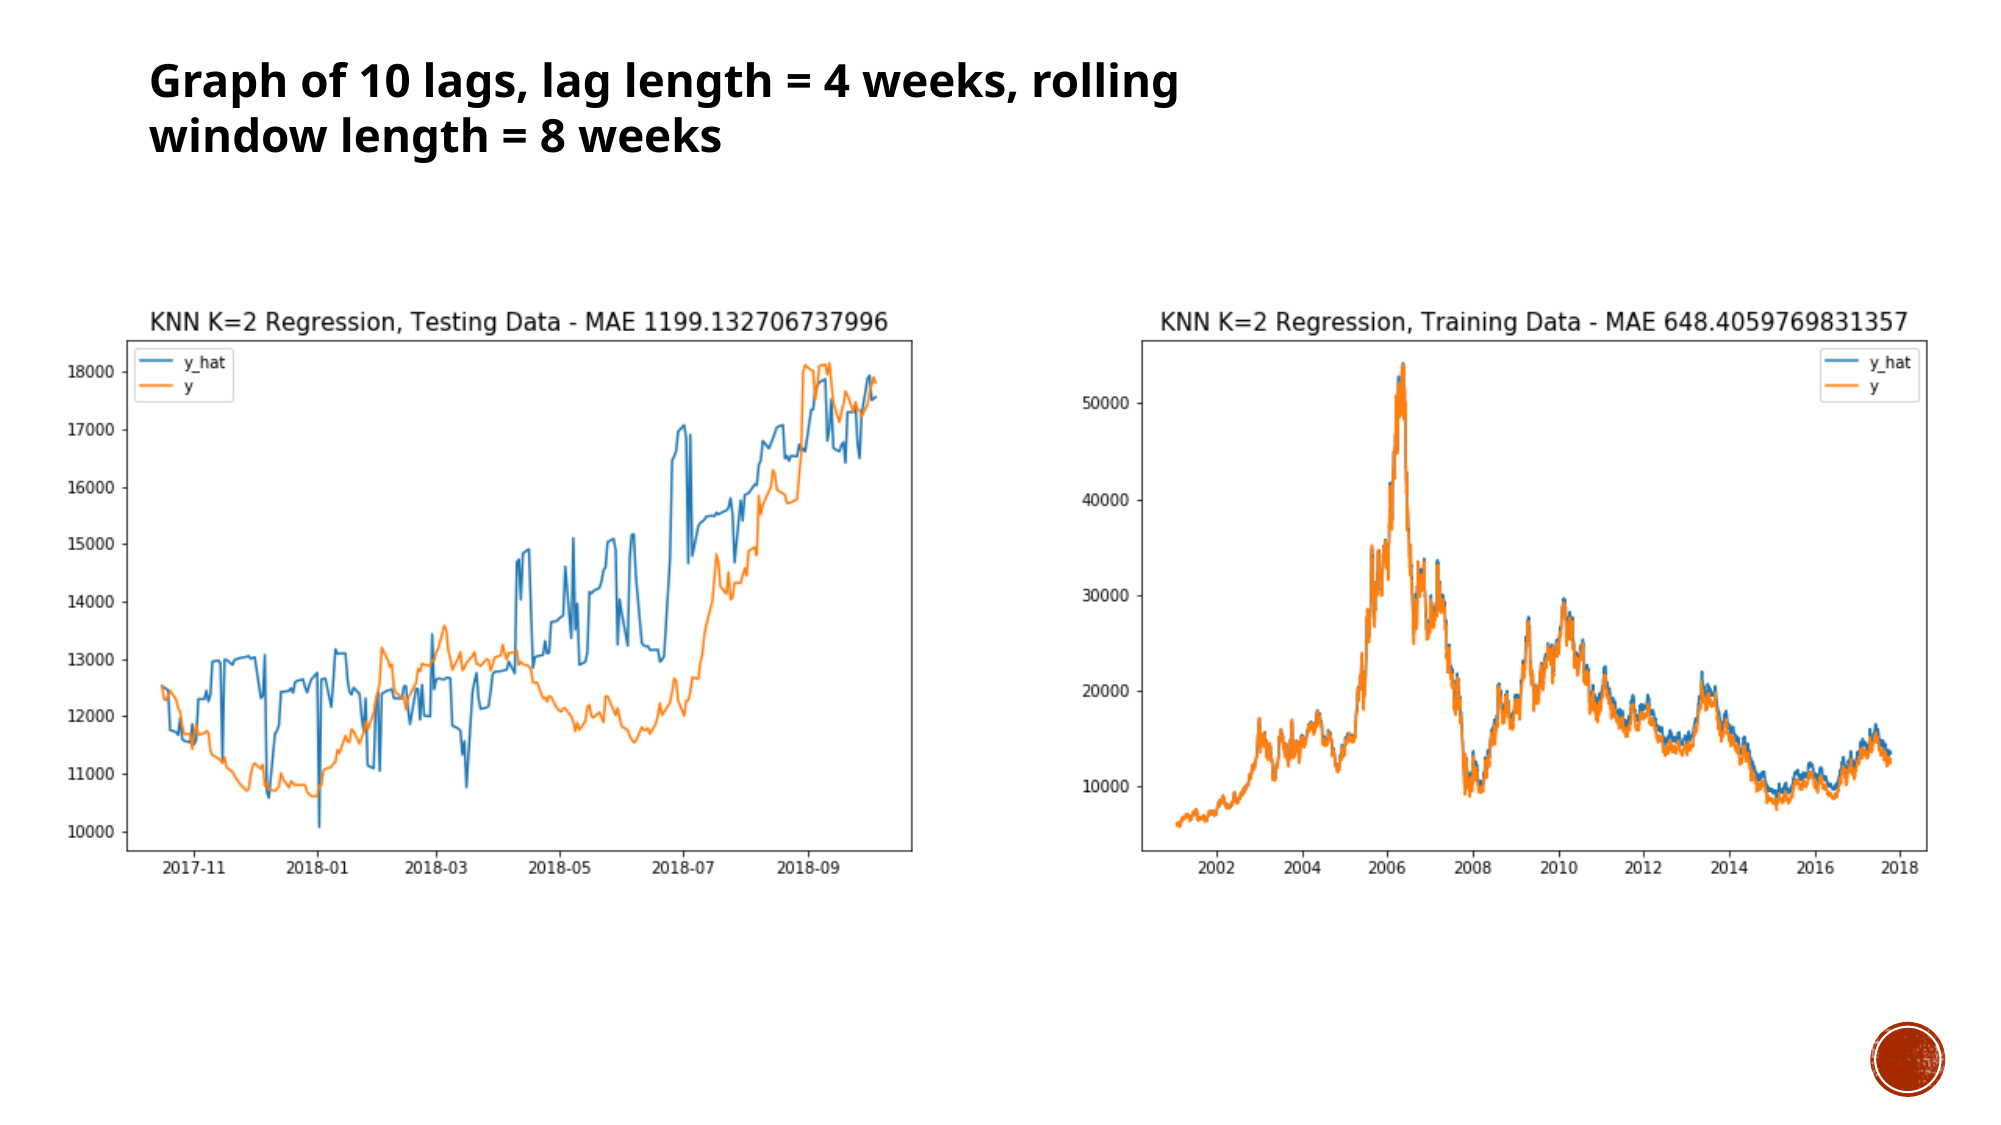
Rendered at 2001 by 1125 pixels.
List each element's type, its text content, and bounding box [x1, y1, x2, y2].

picture [1015, 259, 2000, 935]
text_box Graph of 10 lags, lag length = 4 weeks, rolling window length = 8 weeks [134, 44, 1293, 170]
picture [0, 259, 1013, 935]
